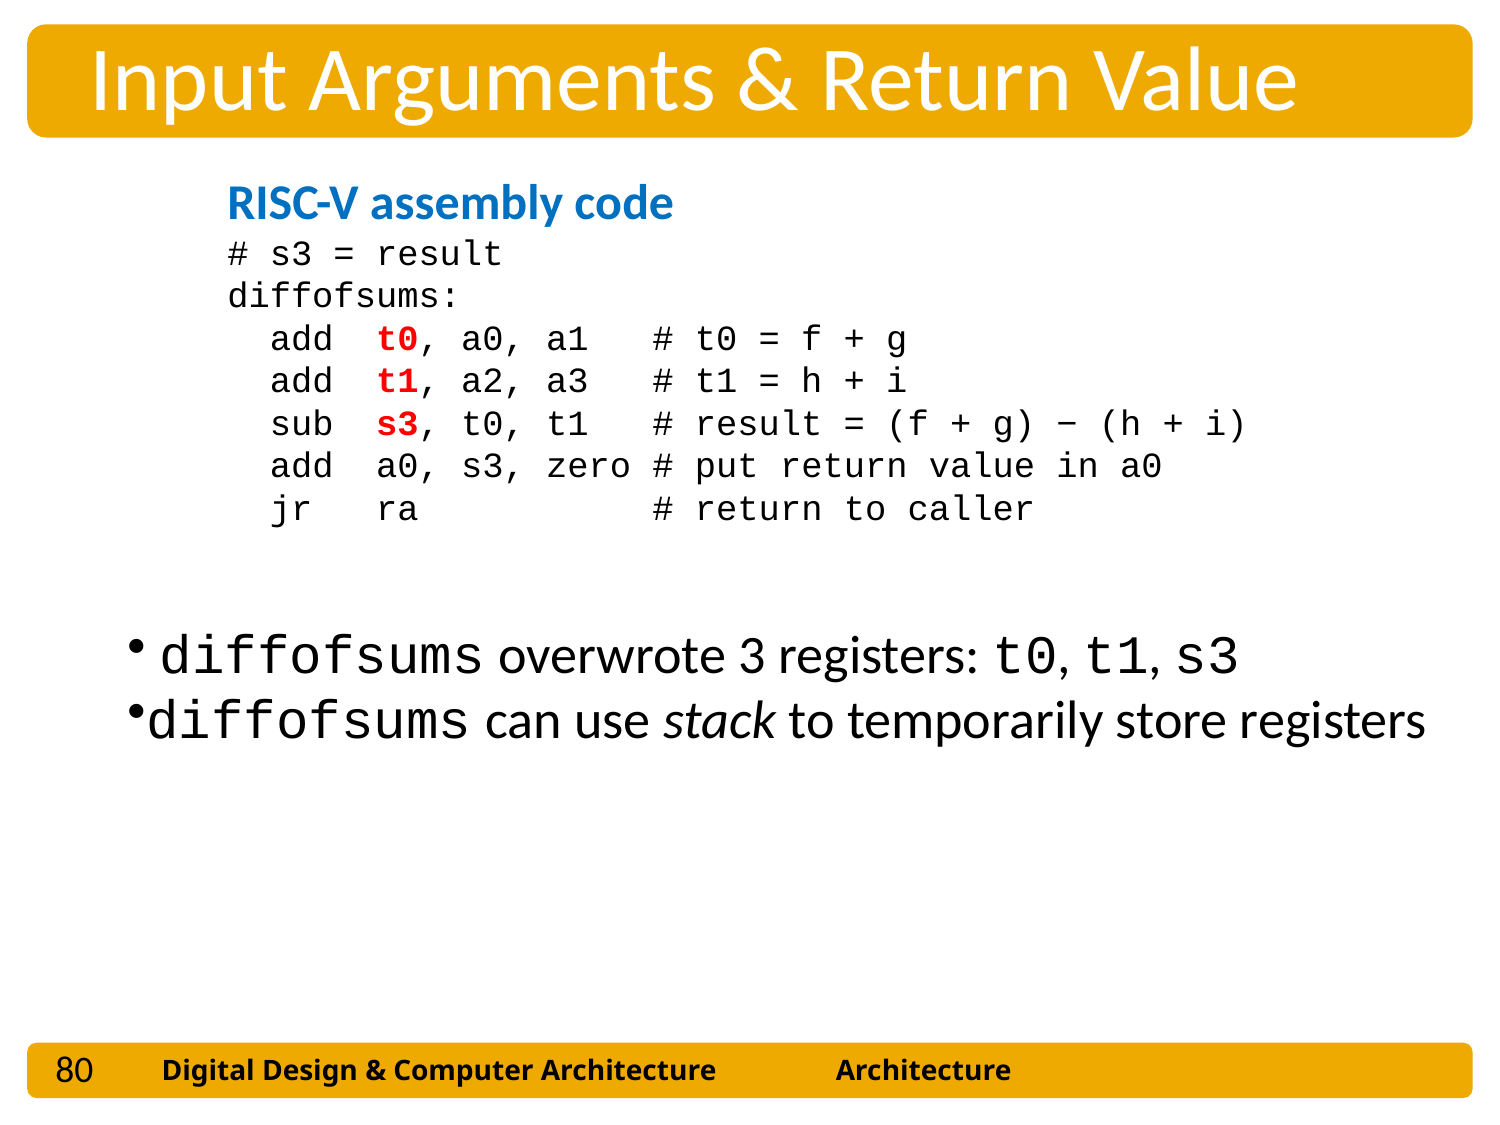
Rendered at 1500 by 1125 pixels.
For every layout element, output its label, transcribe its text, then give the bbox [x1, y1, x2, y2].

text_box RISC-V assembly code # s3 = result diffofsums: add t0, a0, a1 # t0 = f + g add t1, a2, a3 # t1 = h + i sub s3, t0, t1 # result = (f + g) − (h + i) add a0, s3, zero # put return value in a0 jr ra # return to caller [212, 162, 1388, 535]
slide_number 80 [40, 1037, 164, 1096]
text_box Input Arguments & Return Value [75, 11, 1450, 136]
text_box diffofsums overwrote 3 registers: t0, t1, s3 diffofsums can use stack to temporarily store registers [112, 612, 1463, 758]
